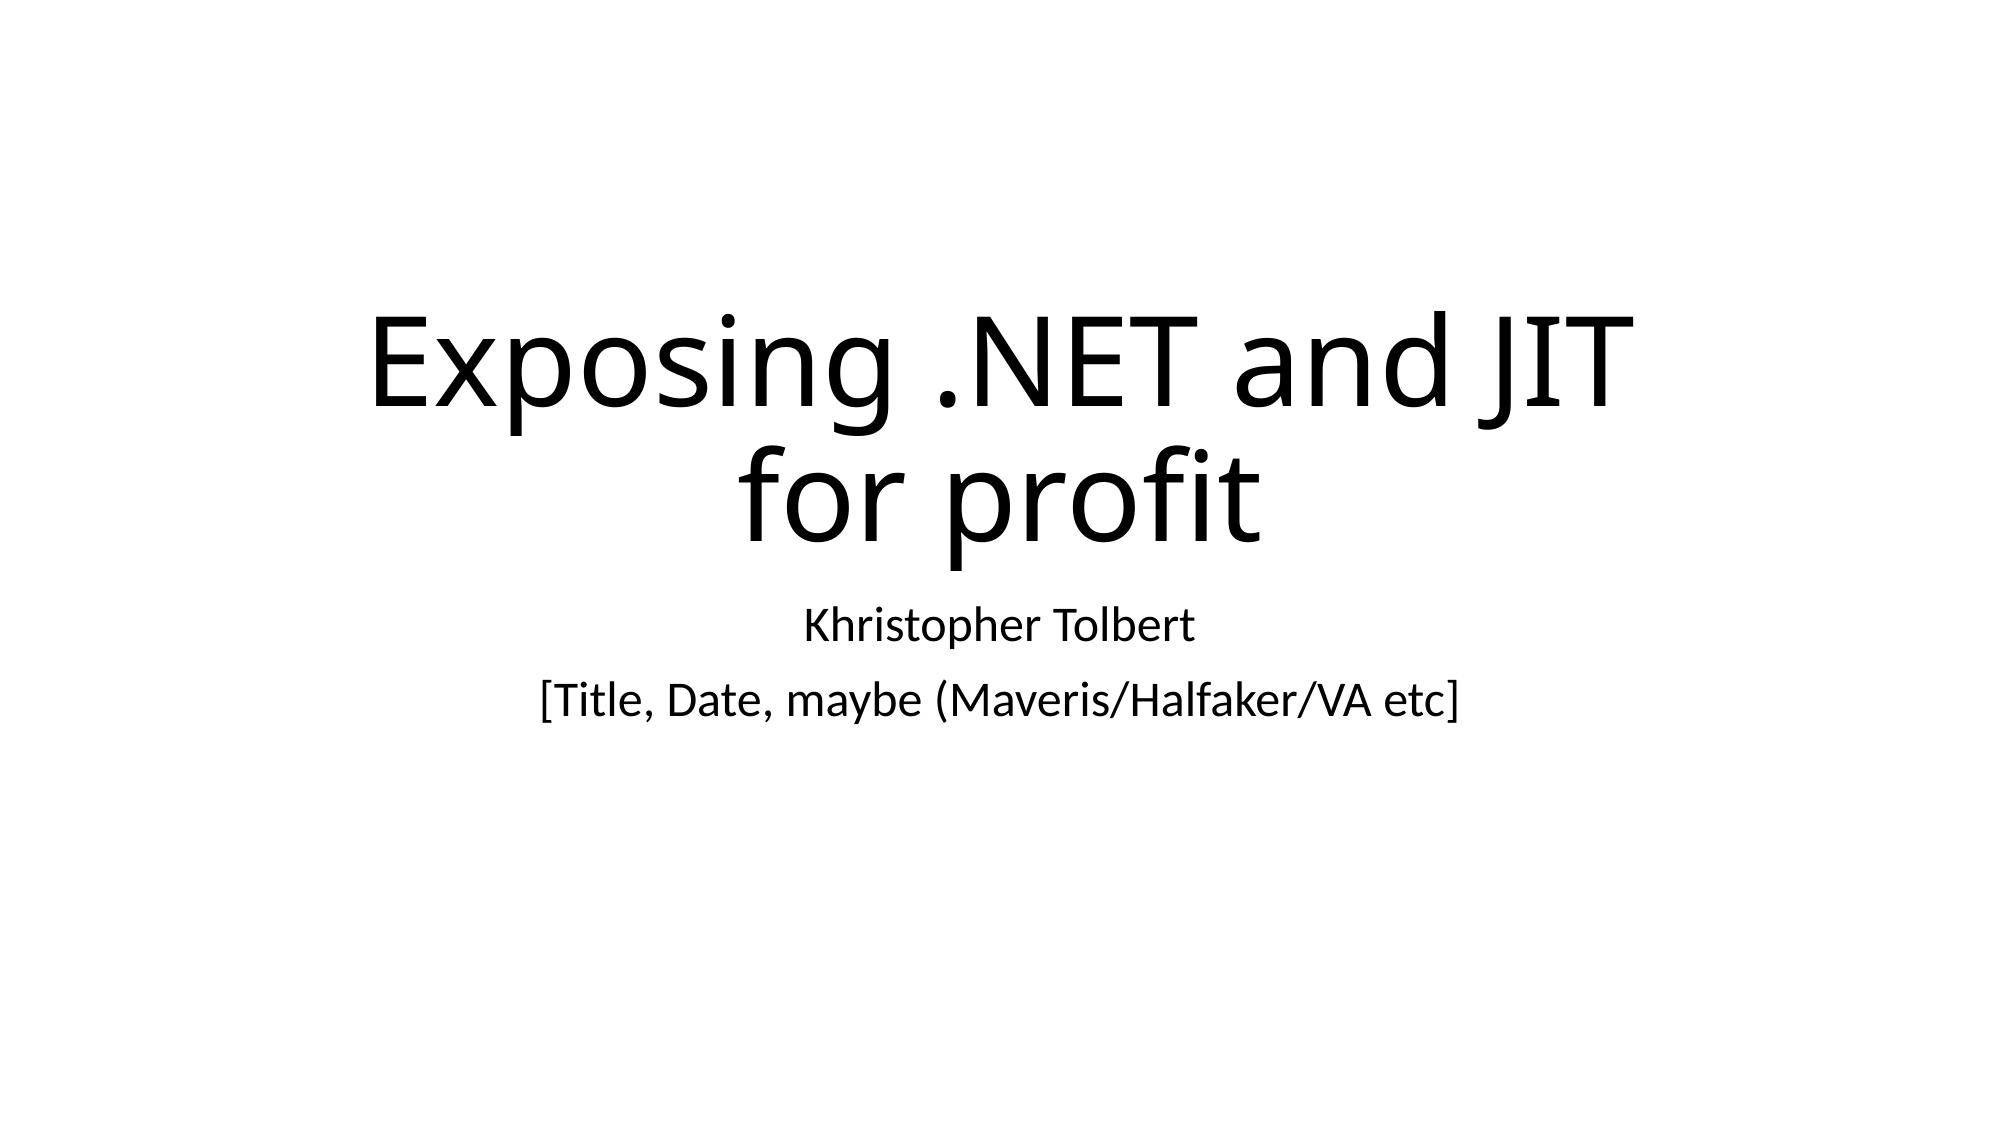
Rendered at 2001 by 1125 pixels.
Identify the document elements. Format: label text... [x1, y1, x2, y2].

subtitle Khristopher Tolbert [Title, Date, maybe (Maveris/Halfaker/VA etc] [249, 590, 1750, 863]
title Exposing .NET and JIT for profit [249, 184, 1750, 576]
